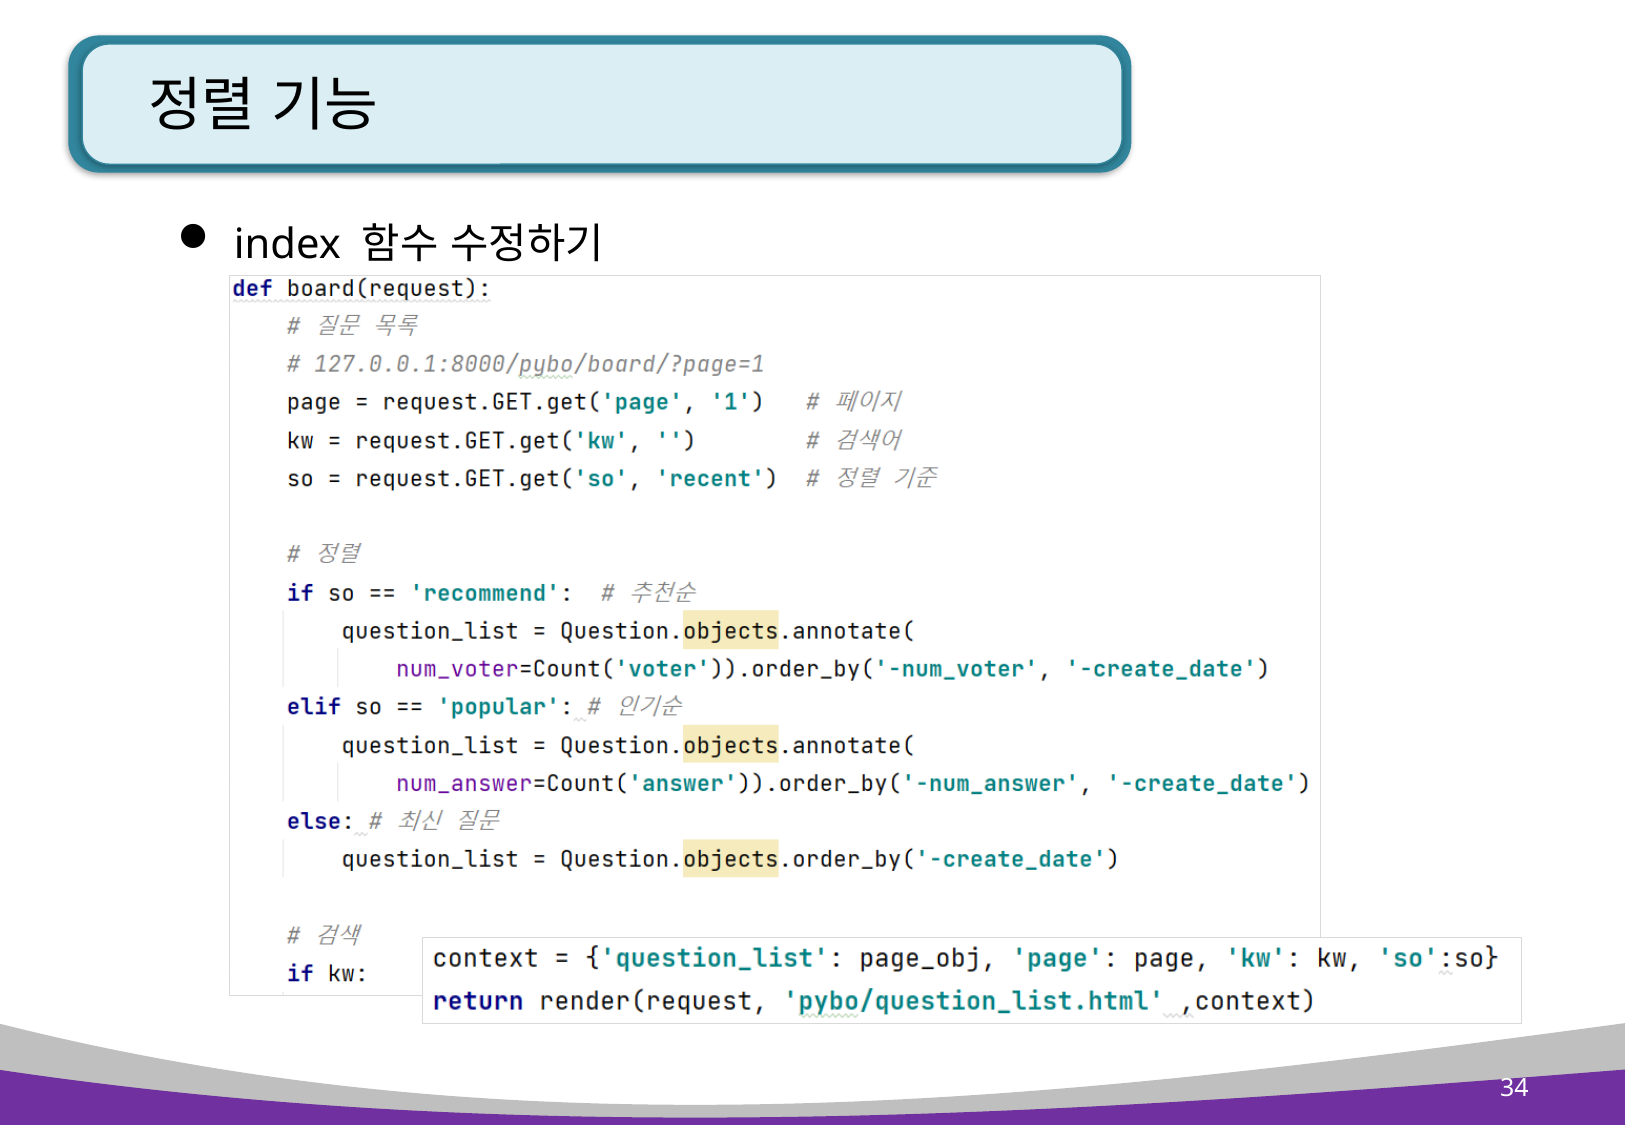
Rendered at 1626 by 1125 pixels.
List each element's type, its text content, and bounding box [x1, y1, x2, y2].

picture [229, 275, 1522, 1024]
text_box index 함수 수정하기 [161, 182, 767, 276]
slide_number 34 [1452, 1058, 1544, 1119]
title 정렬 기능 [103, 32, 1121, 173]
